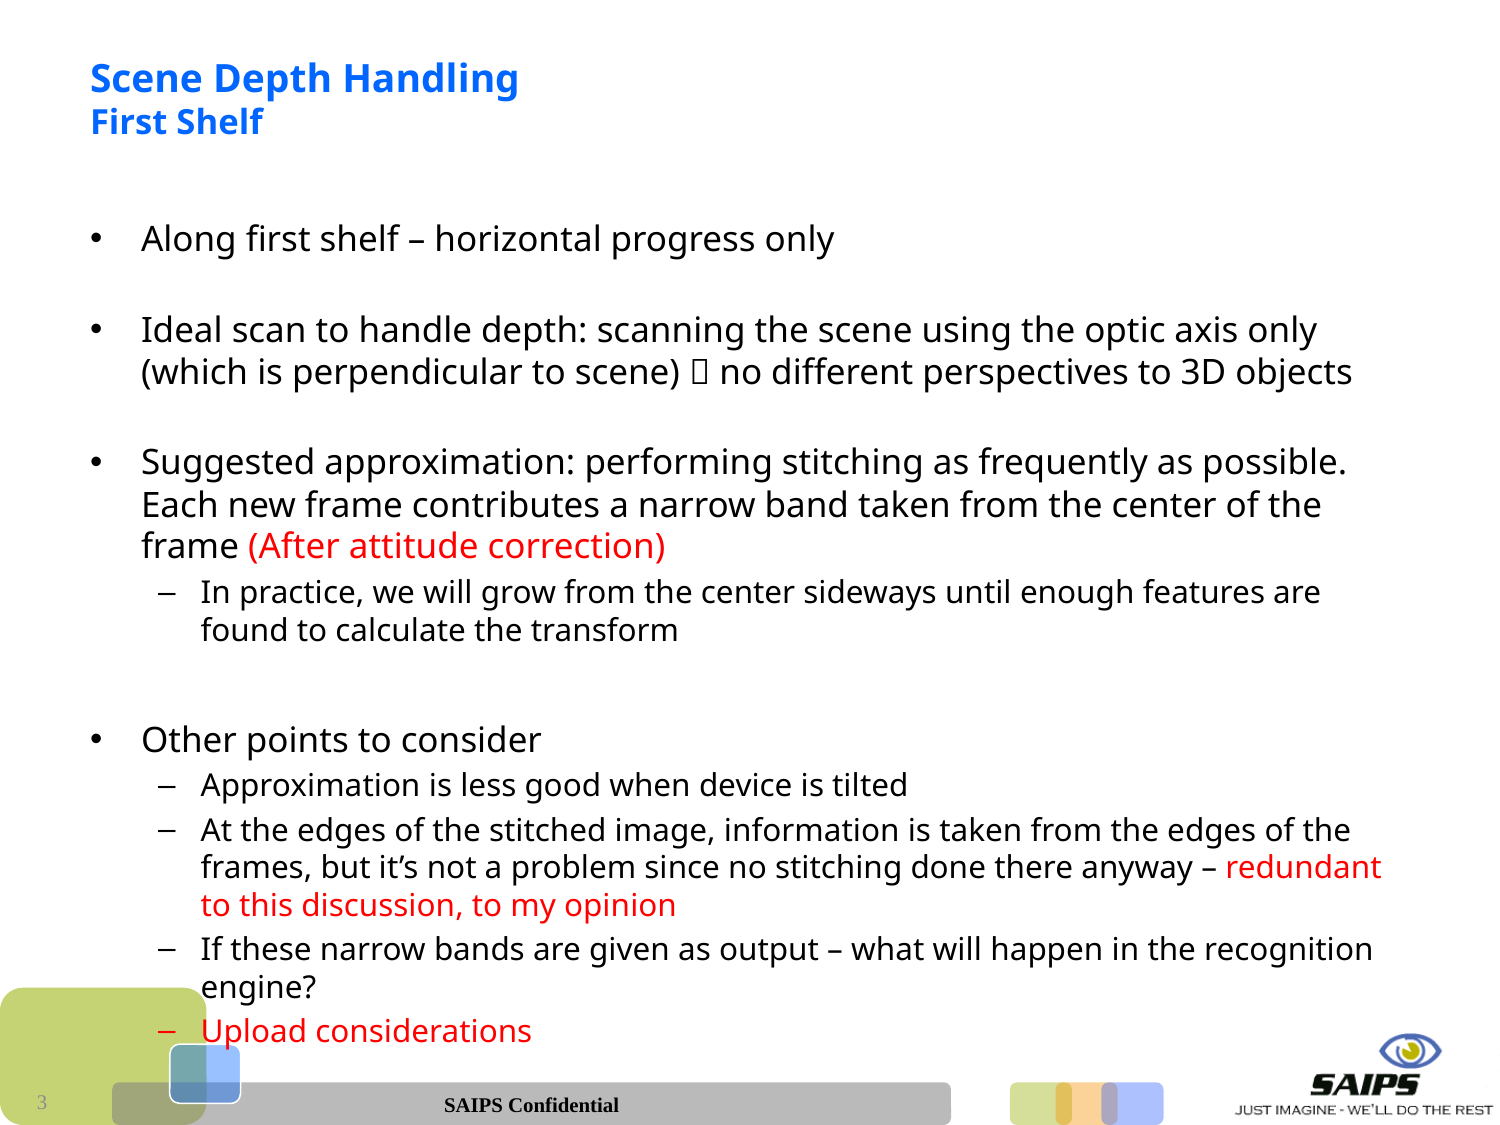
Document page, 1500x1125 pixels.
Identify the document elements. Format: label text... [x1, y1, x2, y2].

picture [1222, 1032, 1500, 1125]
list Along first shelf – horizontal progress only Ideal scan to handle depth: scanning the scene using the optic axis only (which is perpendicular to scene)  no different perspectives to 3D objects Suggested approximation: performing stitching as frequently as possible. Each new frame contributes a narrow band taken from the center of the frame (After attitude correction) In practice, we will grow from the center sideways until enough features are found to calculate the transform Other points to consider Approximation is less good when device is tilted At the edges of the stitched image, information is taken from the edges of the frames, but it’s not a problem since no stitching done there anyway – redundant to this discussion, to my opinion If these narrow bands are given as output – what will happen in the recognition engine? Upload considerations [75, 208, 1425, 1059]
title Scene Depth Handling First Shelf [75, 45, 1425, 150]
slide_number 3 [0, 1070, 63, 1125]
